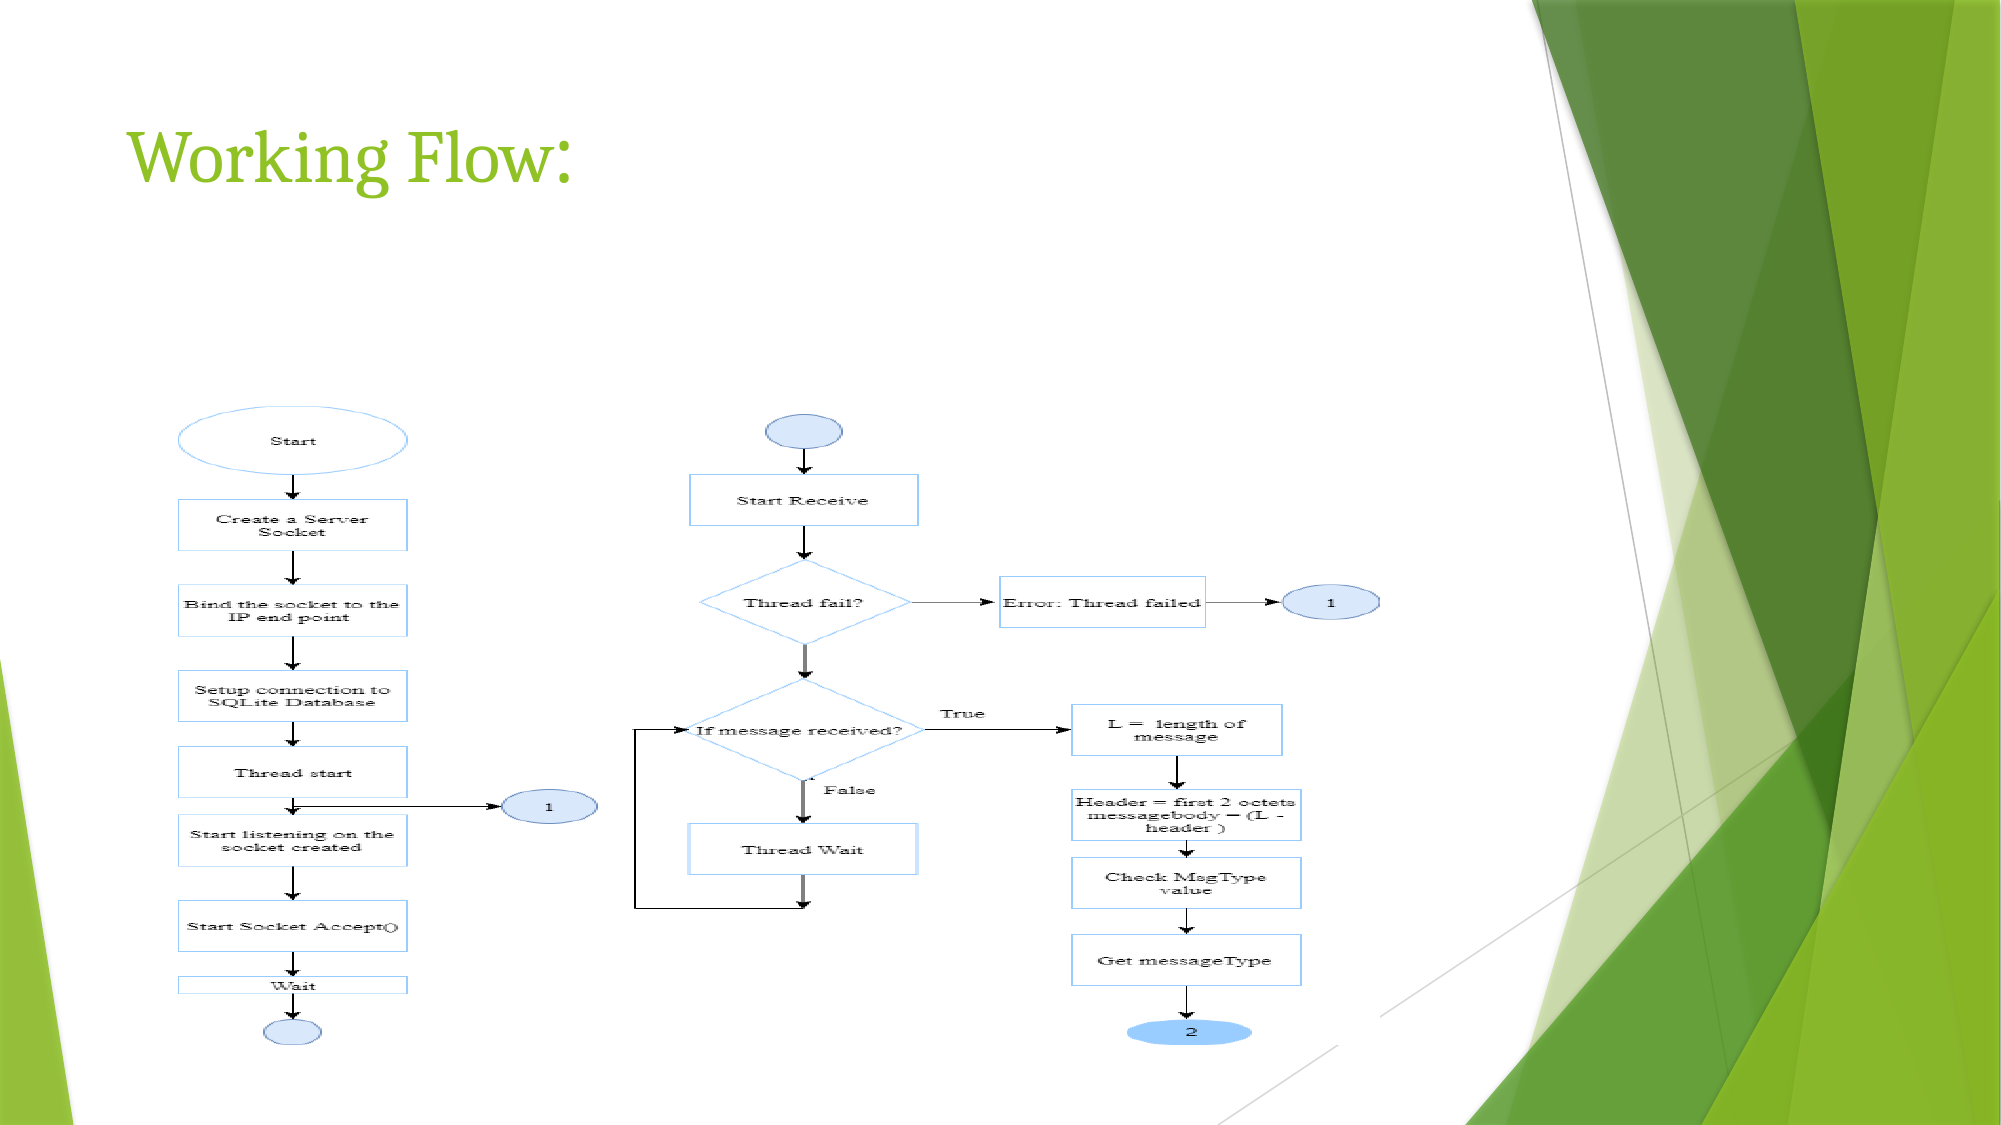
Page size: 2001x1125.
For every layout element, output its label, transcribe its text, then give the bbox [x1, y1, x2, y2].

title Working Flow: [111, 99, 1522, 219]
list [177, 234, 1381, 1046]
